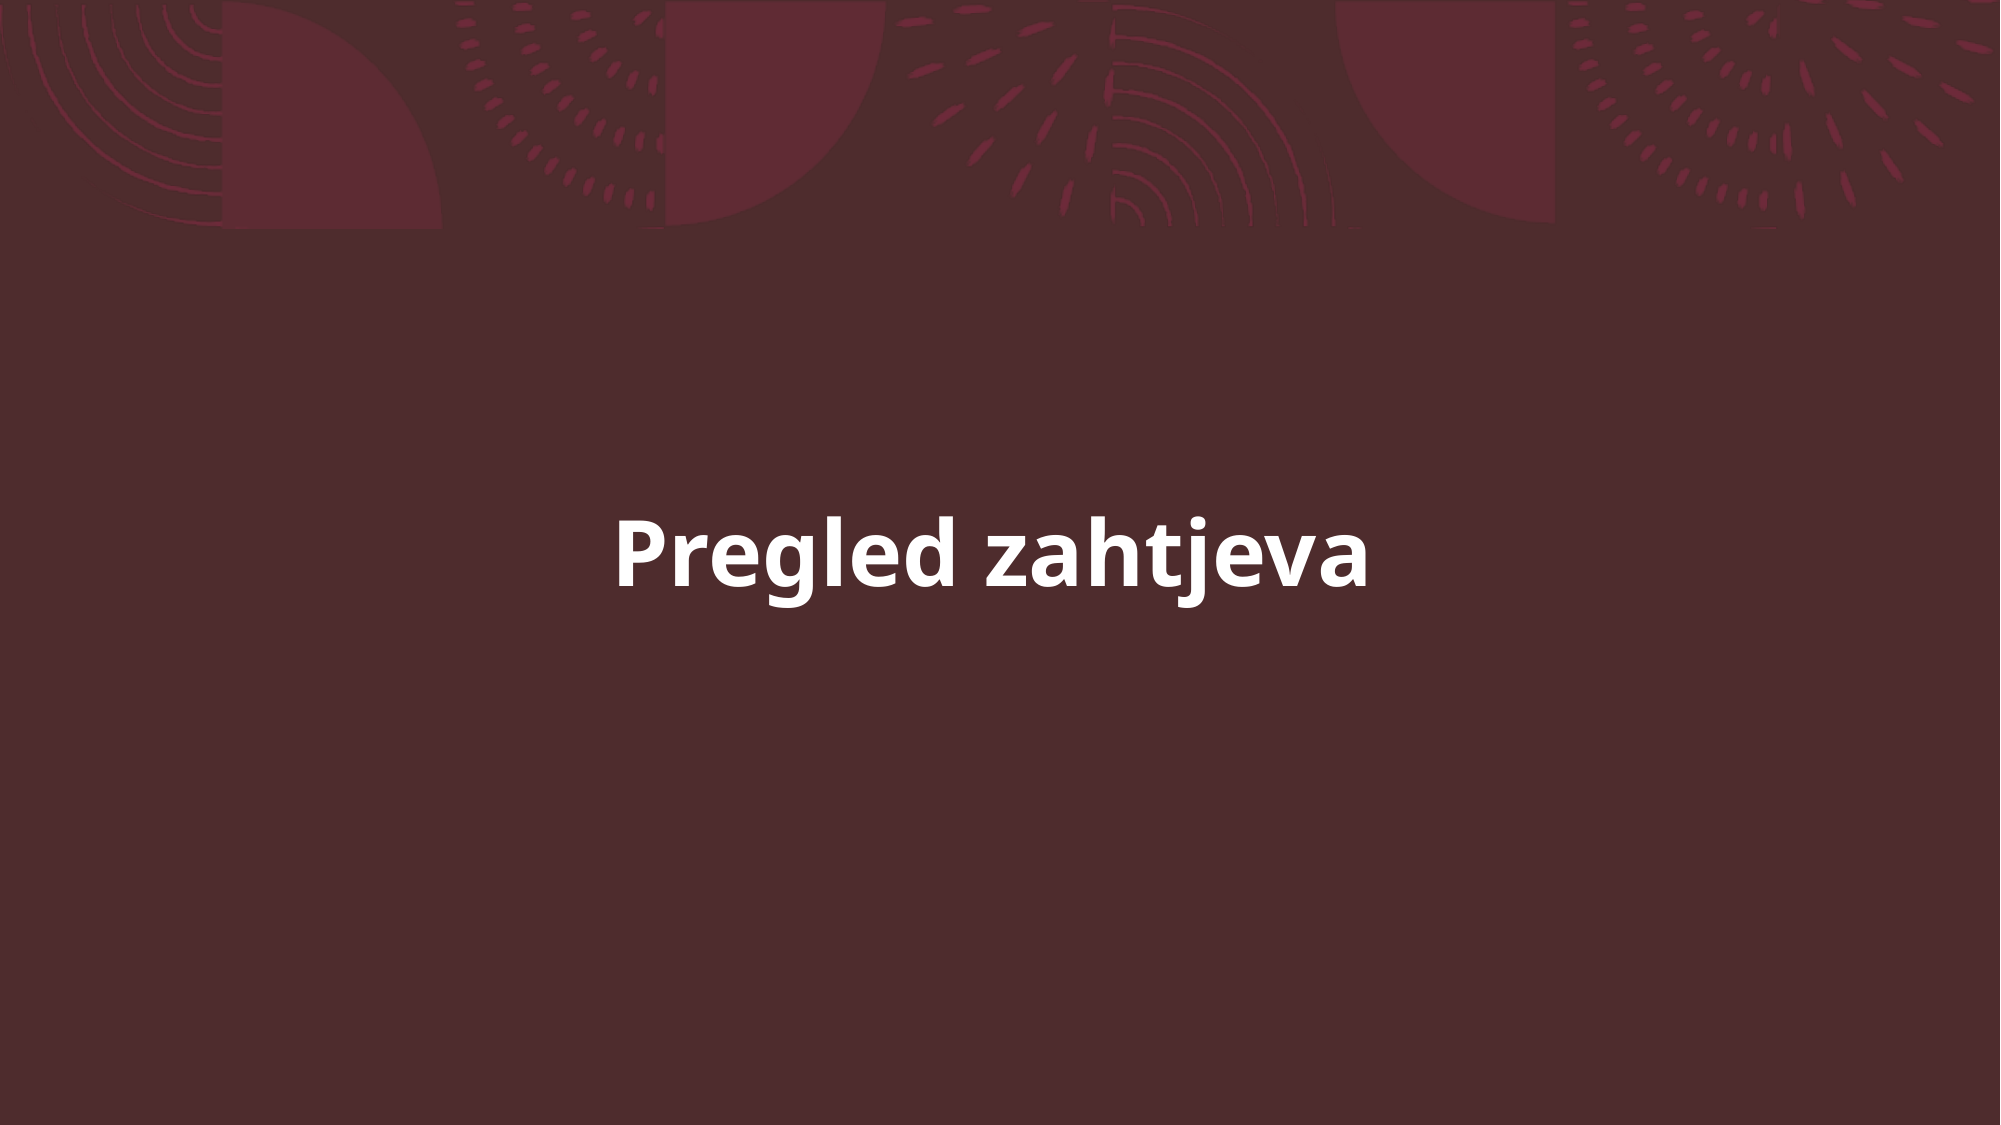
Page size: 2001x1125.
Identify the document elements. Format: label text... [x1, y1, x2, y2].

text_box Pregled zahtjeva [596, 441, 2000, 659]
